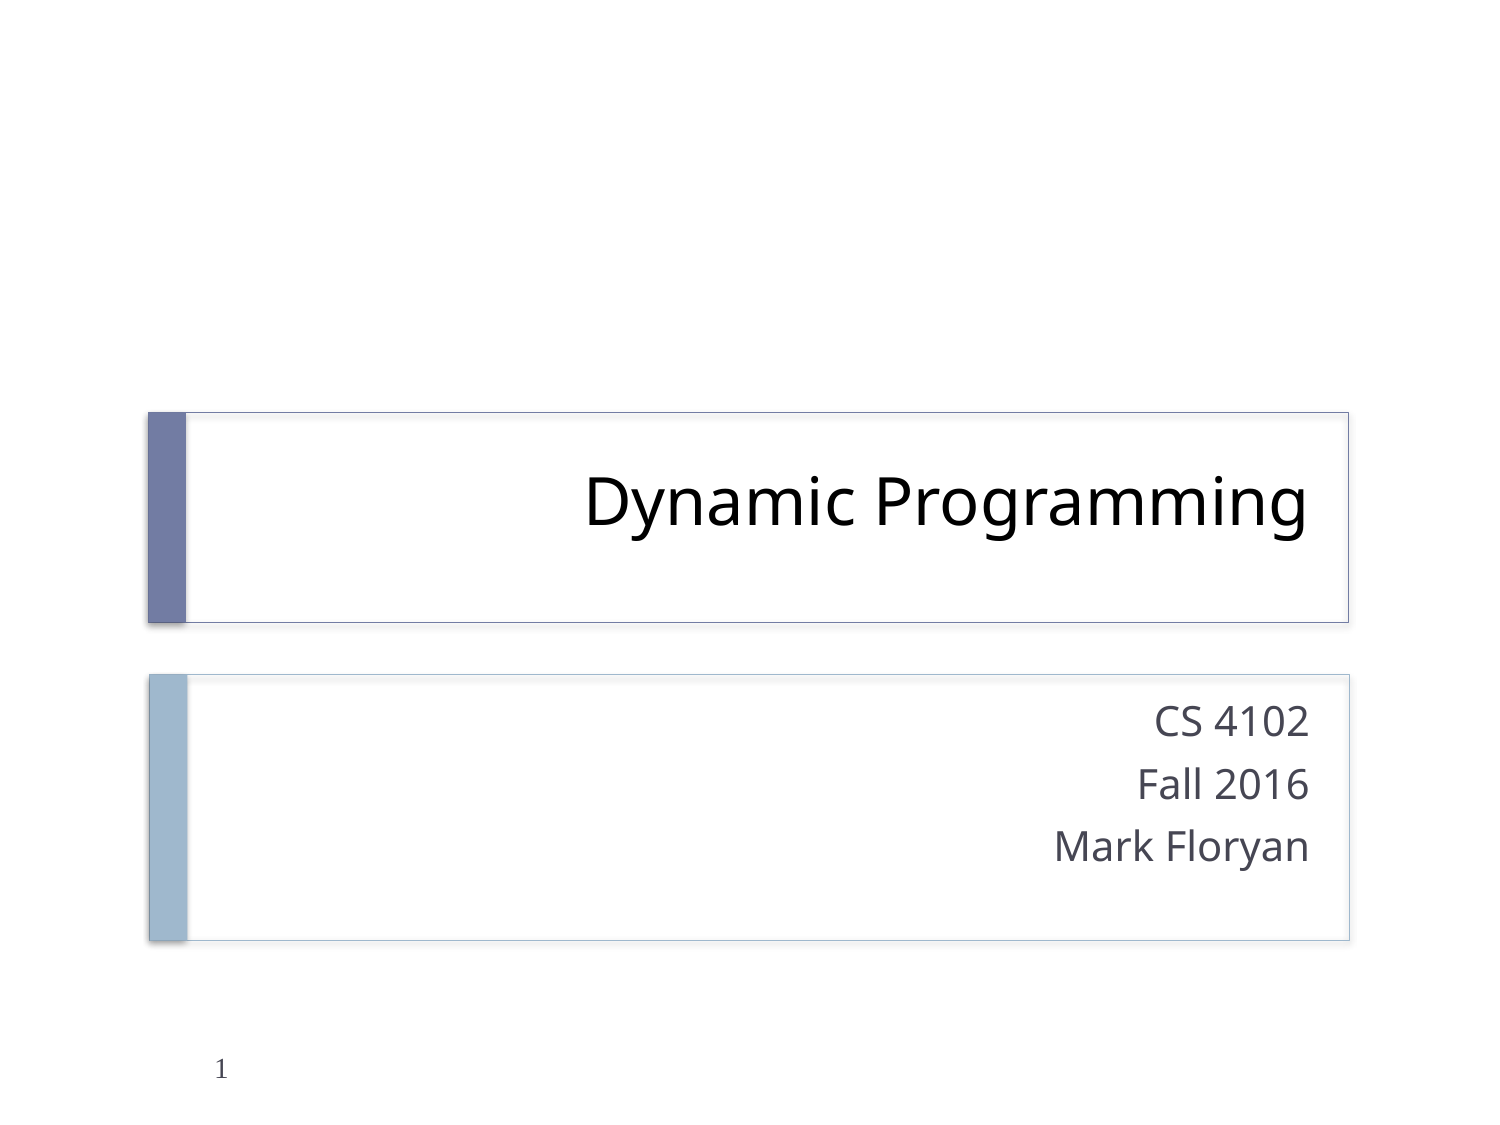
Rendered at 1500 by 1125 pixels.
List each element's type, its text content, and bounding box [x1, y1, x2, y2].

slide_number 1 [199, 1042, 400, 1103]
title Dynamic Programming [200, 451, 1325, 614]
subtitle CS 4102 Fall 2016 Mark Floryan [200, 687, 1325, 929]
